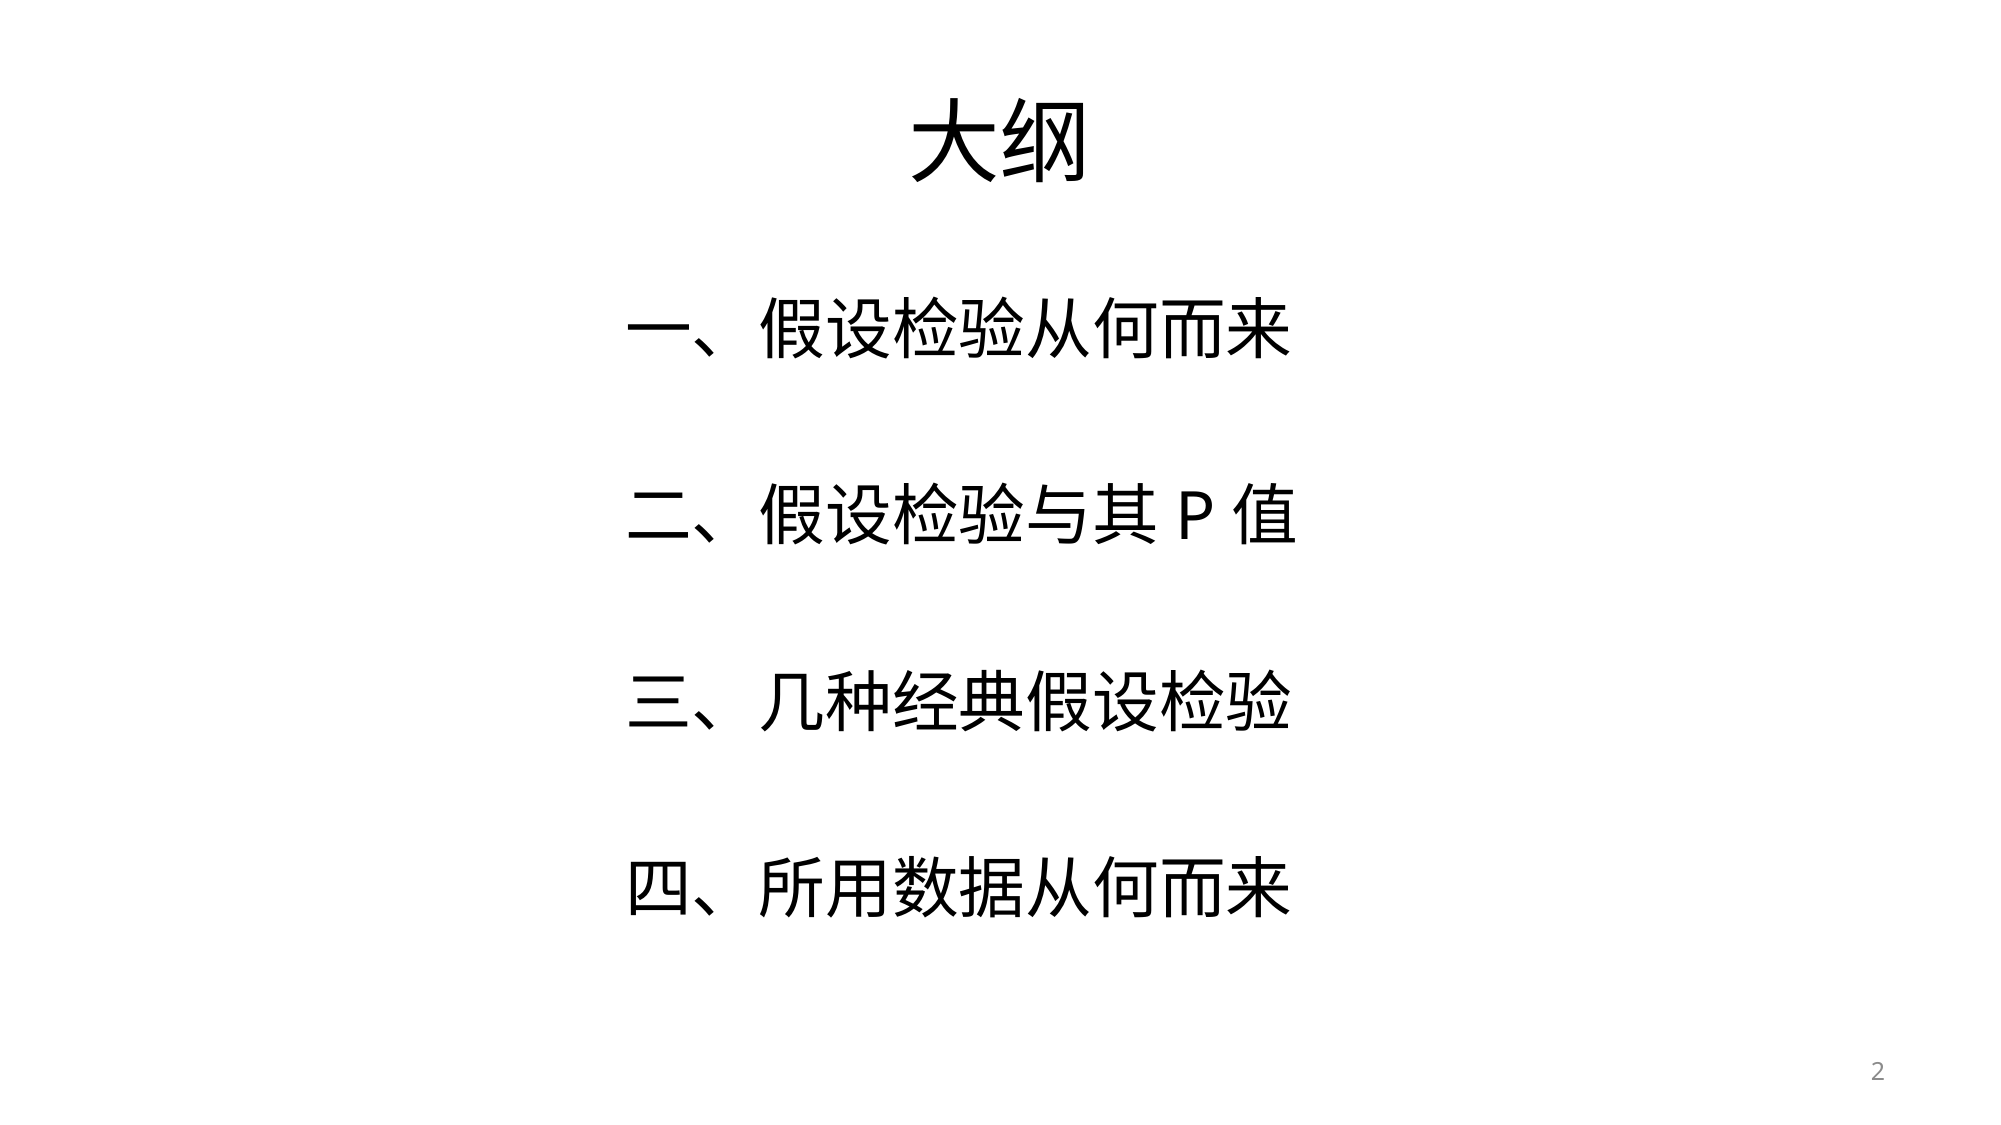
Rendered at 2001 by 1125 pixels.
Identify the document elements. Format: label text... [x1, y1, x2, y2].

slide_number 2 [1433, 1042, 1900, 1103]
list 一、假设检验从何而来 二、假设检验与其P值 三、几种经典假设检验 四、所用数据从何而来 [609, 278, 1391, 989]
title 大纲 [99, 44, 1901, 233]
